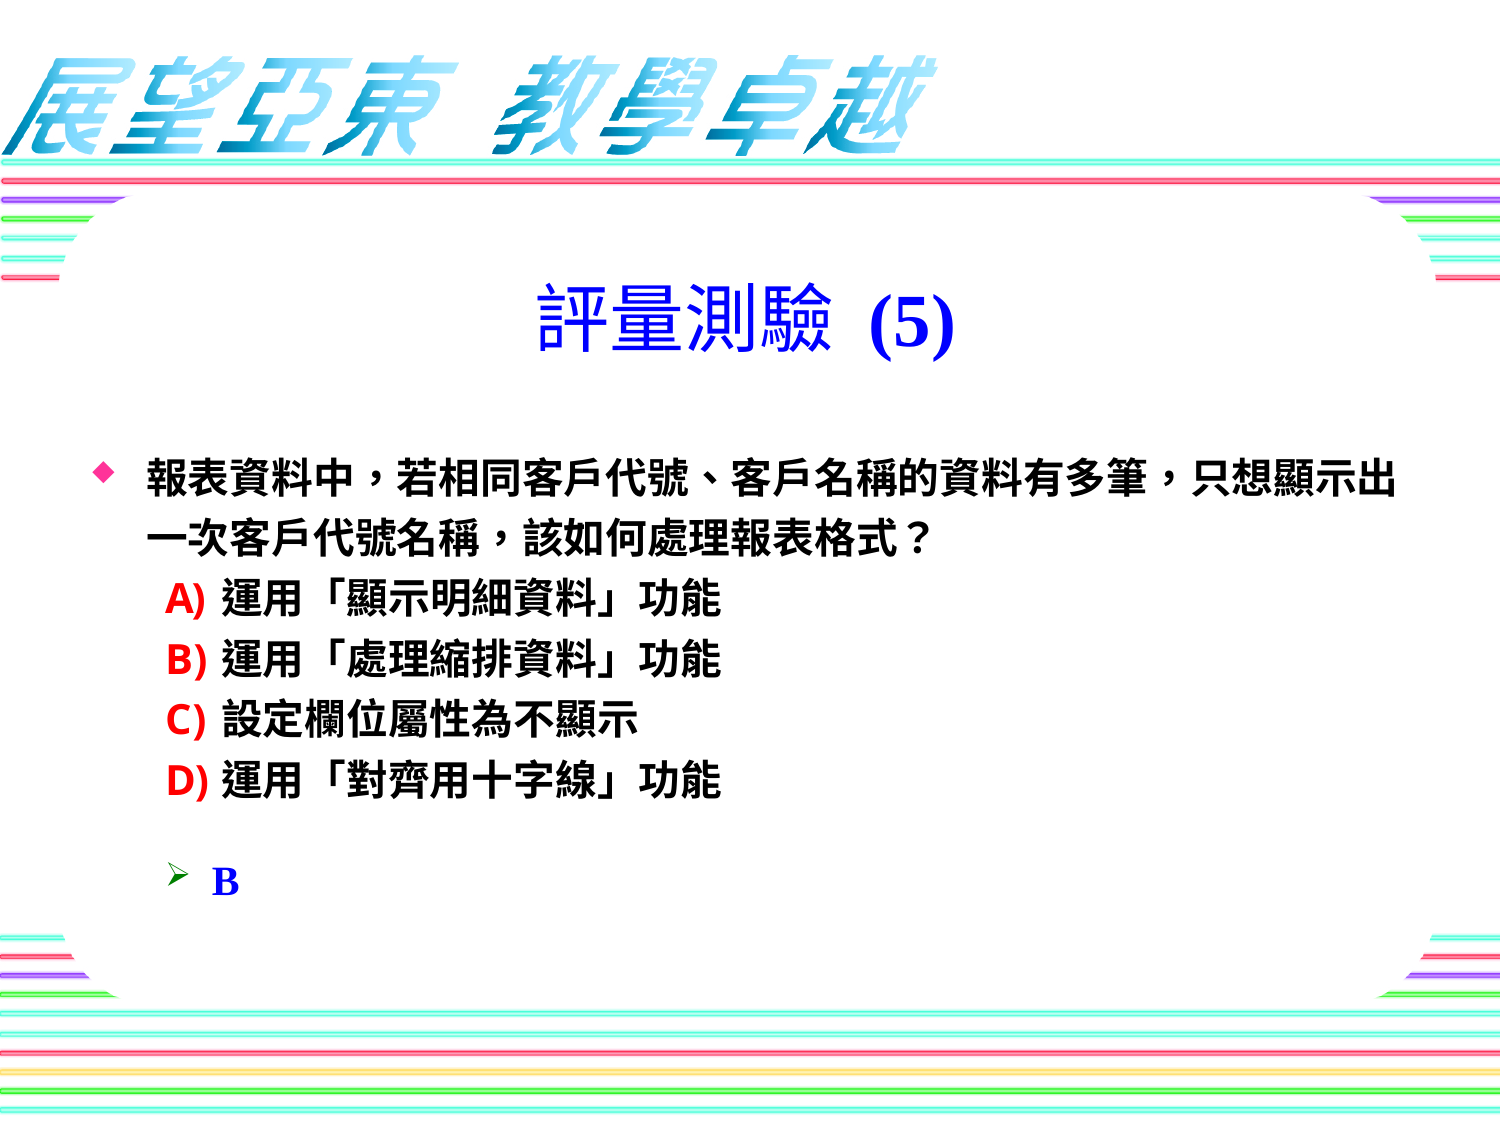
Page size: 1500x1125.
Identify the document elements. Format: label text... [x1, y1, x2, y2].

list 報表資料中，若相同客戶代號、客戶名稱的資料有多筆，只想顯示出一次客戶代號名稱，該如何處理報表格式？ 運用「顯示明細資料」功能 運用「處理縮排資料」功能 設定欄位屬性為不顯示 運用「對齊用十字線」功能 B [75, 433, 1425, 941]
title 評量測驗 (5) [70, 222, 1421, 411]
picture [0, 0, 1500, 1125]
